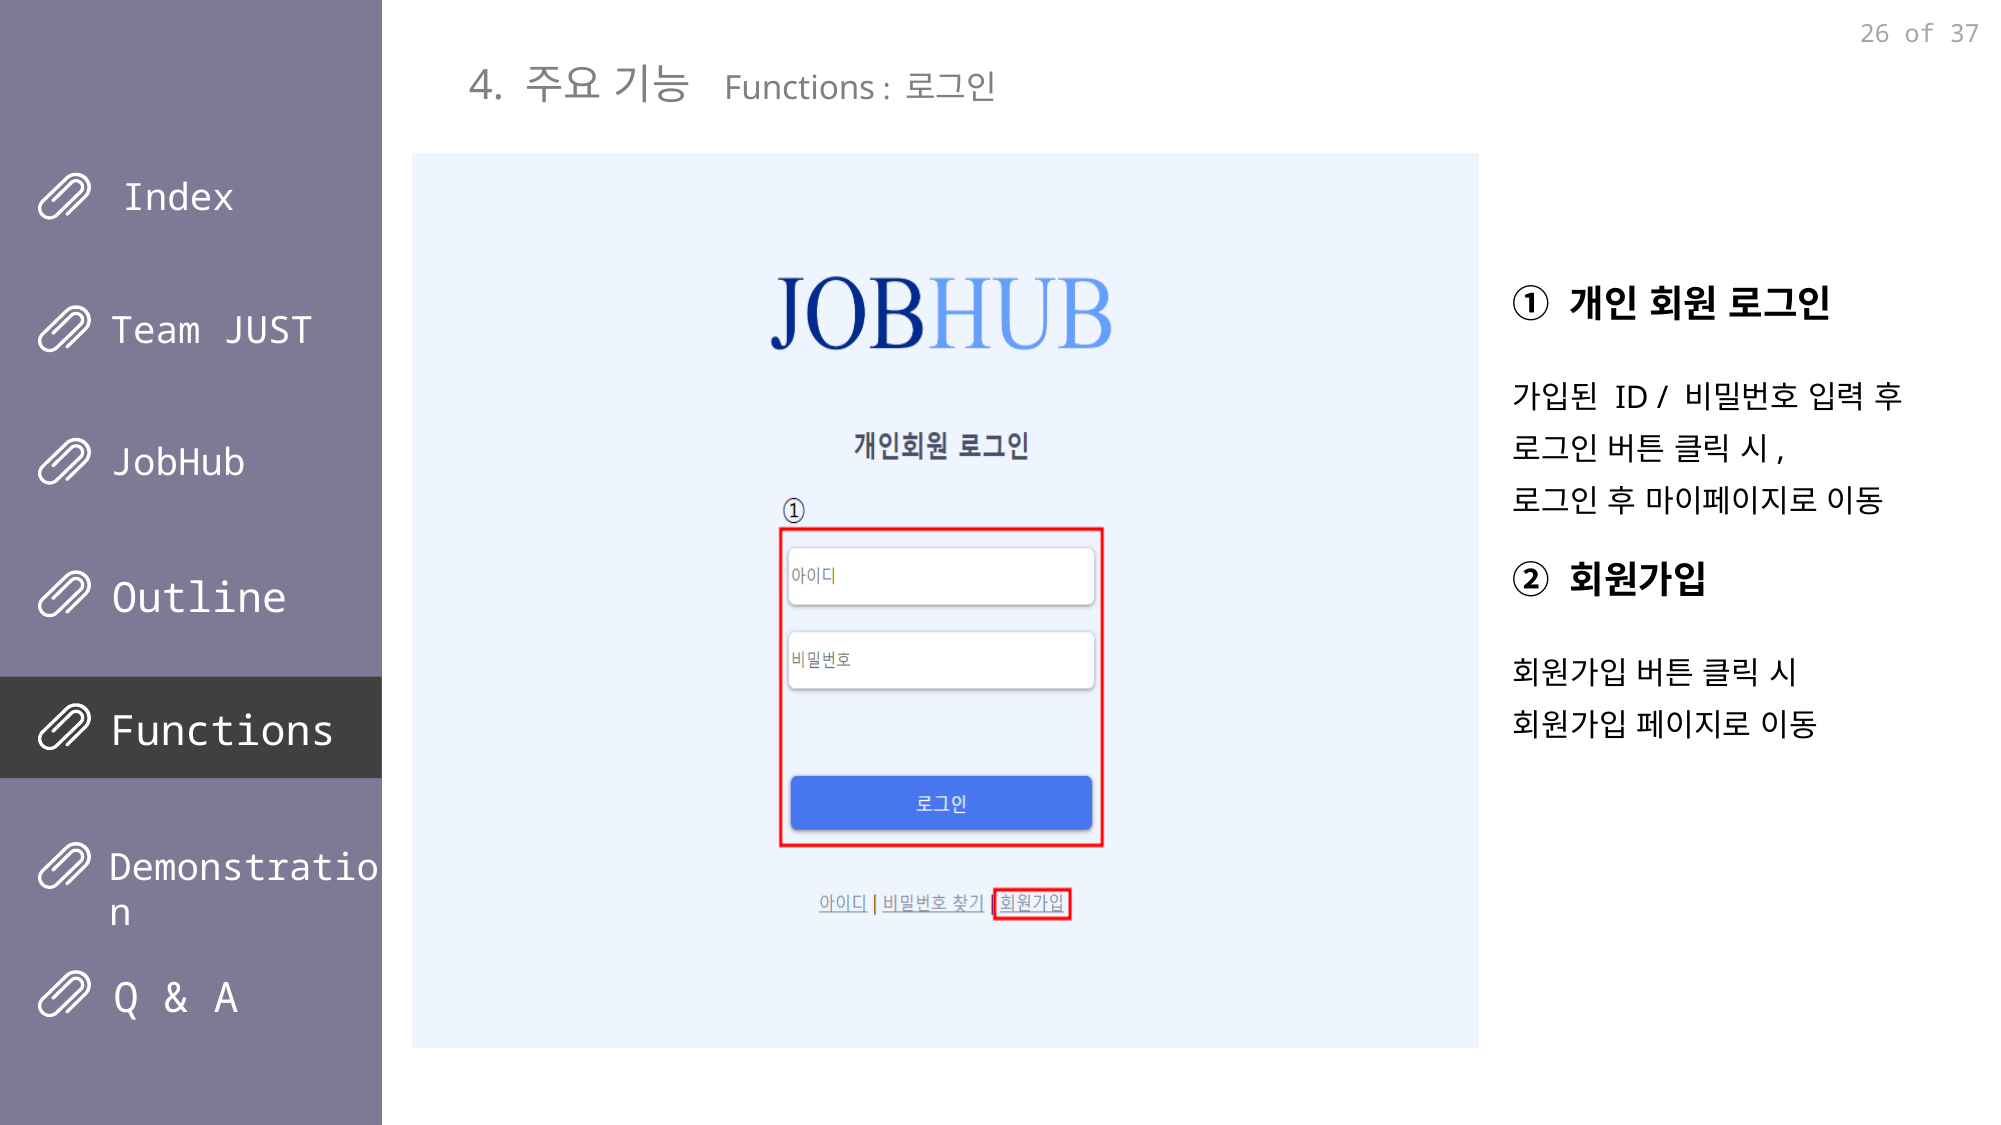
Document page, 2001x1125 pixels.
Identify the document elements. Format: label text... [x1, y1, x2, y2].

text_box [0, 0, 383, 676]
text_box Q & A [98, 963, 373, 1029]
text_box 4. 주요 기능 Functions : 로그인 [454, 50, 1210, 116]
text_box [38, 842, 91, 889]
text_box Team JUST [95, 298, 371, 359]
text_box Functions [95, 696, 371, 762]
text_box [0, 779, 383, 1125]
text_box JobHub [95, 430, 371, 491]
text_box Demonstration [94, 835, 408, 940]
text_box [38, 437, 91, 485]
text_box 26 of 37 [1837, 10, 2000, 56]
text_box [38, 570, 91, 618]
text_box [38, 703, 91, 751]
text_box ① 개인 회원 로그인 가입된 ID / 비밀번호 입력 후 로그인 버튼 클릭 시, 로그인 후 마이페이지로 이동 ② 회원가입 회원가입 버튼 클릭 시 회원가입 페이지로 이동 [1498, 272, 1983, 751]
text_box [38, 172, 91, 220]
text_box [38, 970, 91, 1018]
text_box Outline [97, 563, 372, 629]
text_box [0, 676, 383, 779]
text_box [38, 305, 91, 353]
text_box Index [107, 165, 382, 226]
picture [412, 153, 1479, 1048]
